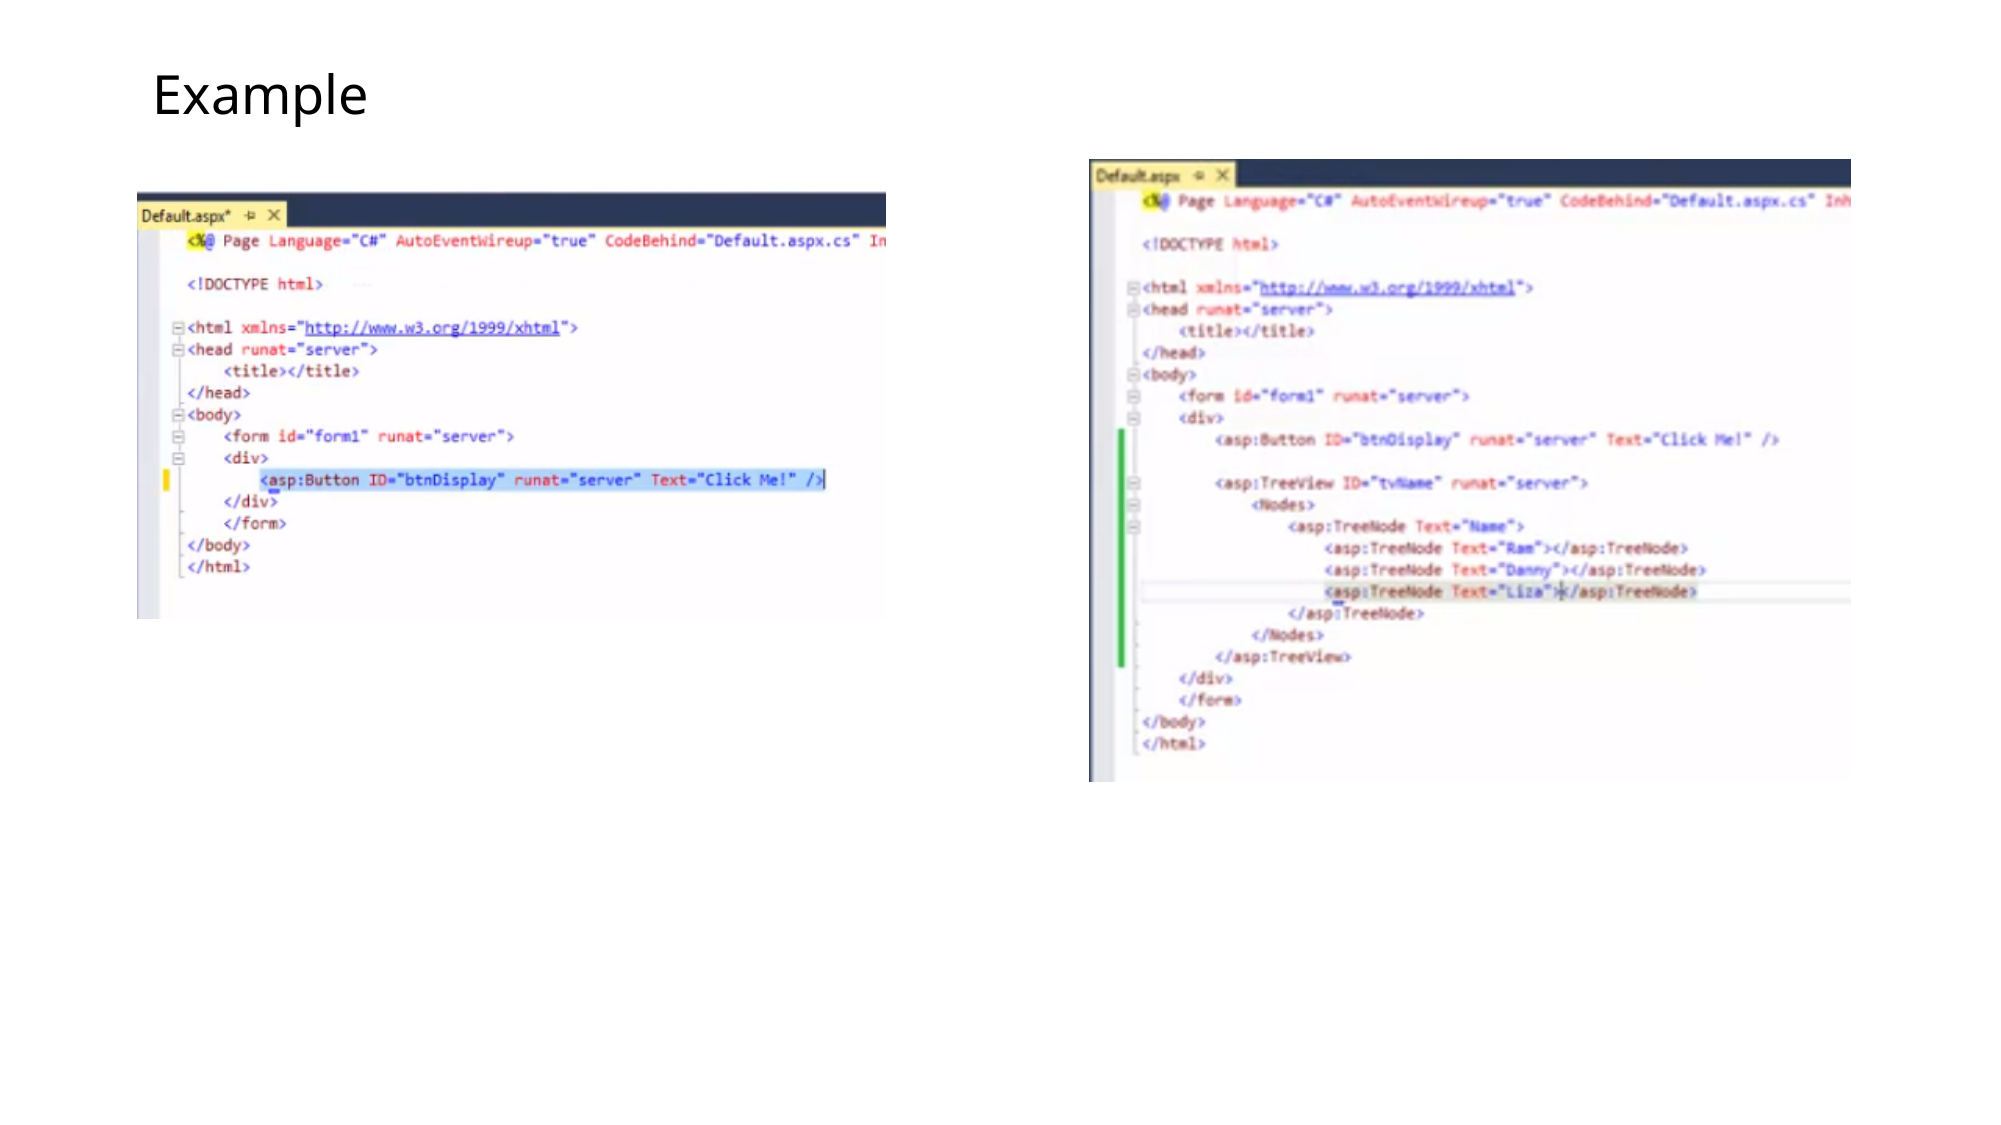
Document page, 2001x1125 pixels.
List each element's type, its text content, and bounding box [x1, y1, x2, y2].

title Example [137, 59, 1863, 134]
picture [1089, 159, 1851, 782]
picture [137, 191, 886, 619]
